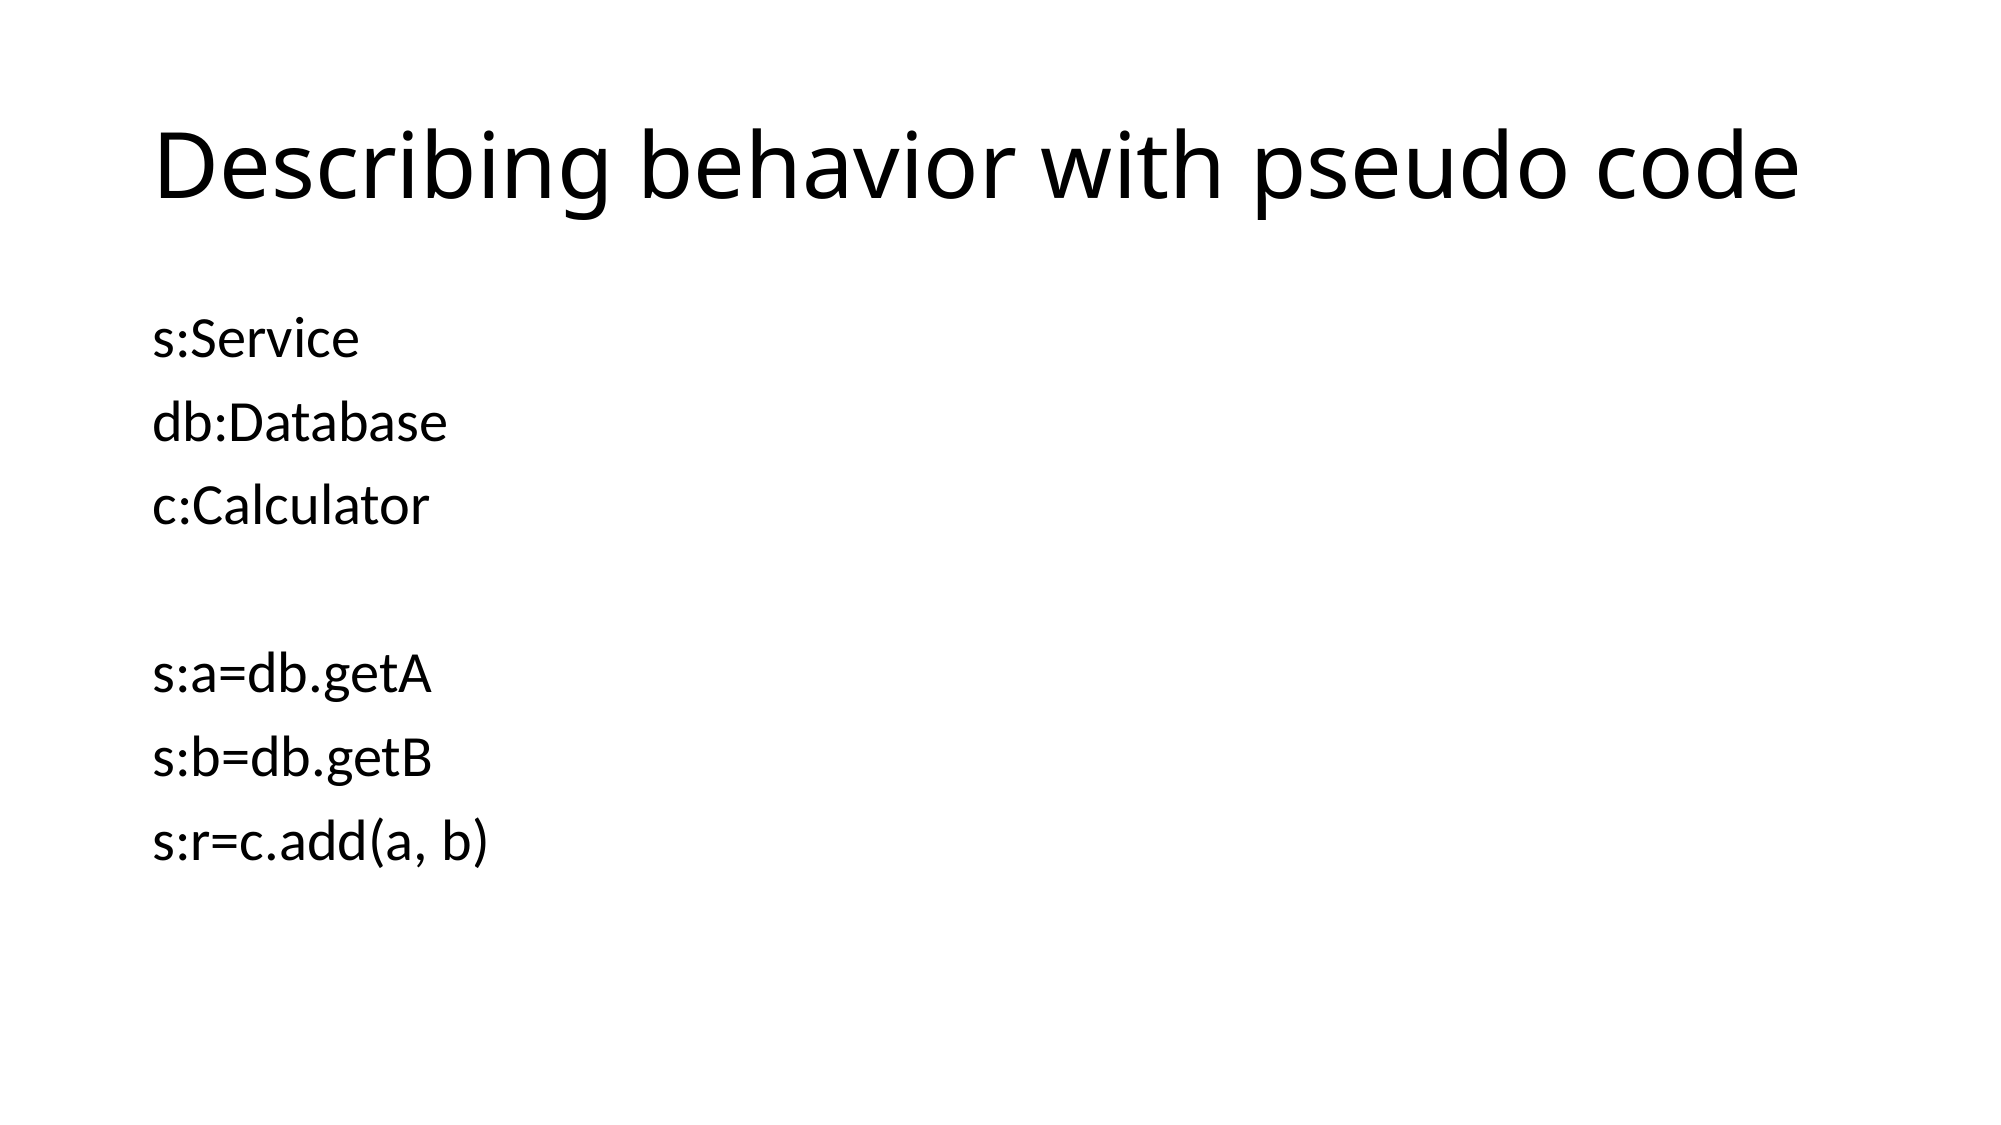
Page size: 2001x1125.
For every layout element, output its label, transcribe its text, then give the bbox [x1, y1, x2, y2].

title Describing behavior with pseudo code [137, 59, 1863, 278]
list s:Service db:Database c:Calculator s:a=db.getA s:b=db.getB s:r=c.add(a, b) [137, 299, 1863, 1014]
